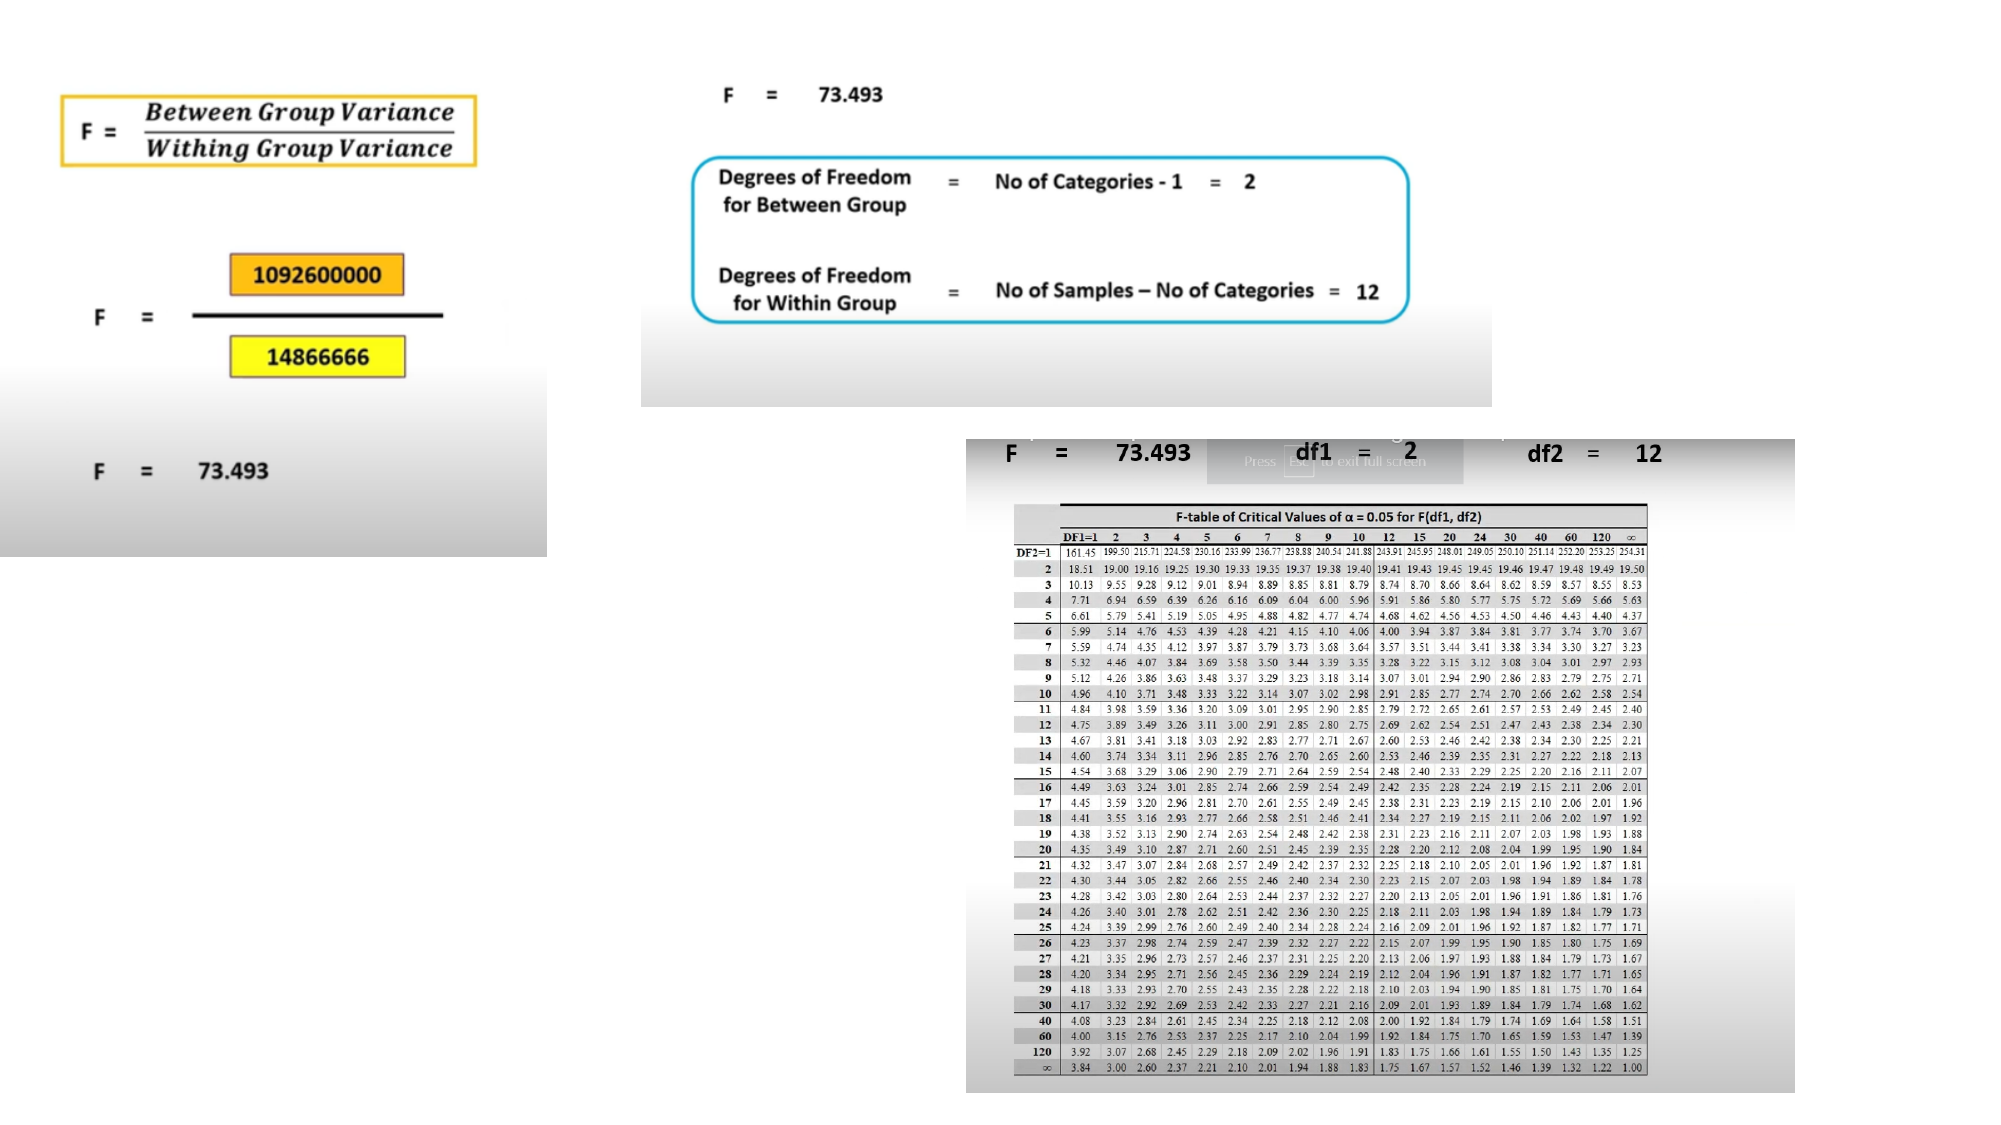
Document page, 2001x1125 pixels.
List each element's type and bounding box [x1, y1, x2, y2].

list [0, 59, 547, 557]
picture [966, 439, 1795, 1093]
list [641, 42, 1492, 407]
